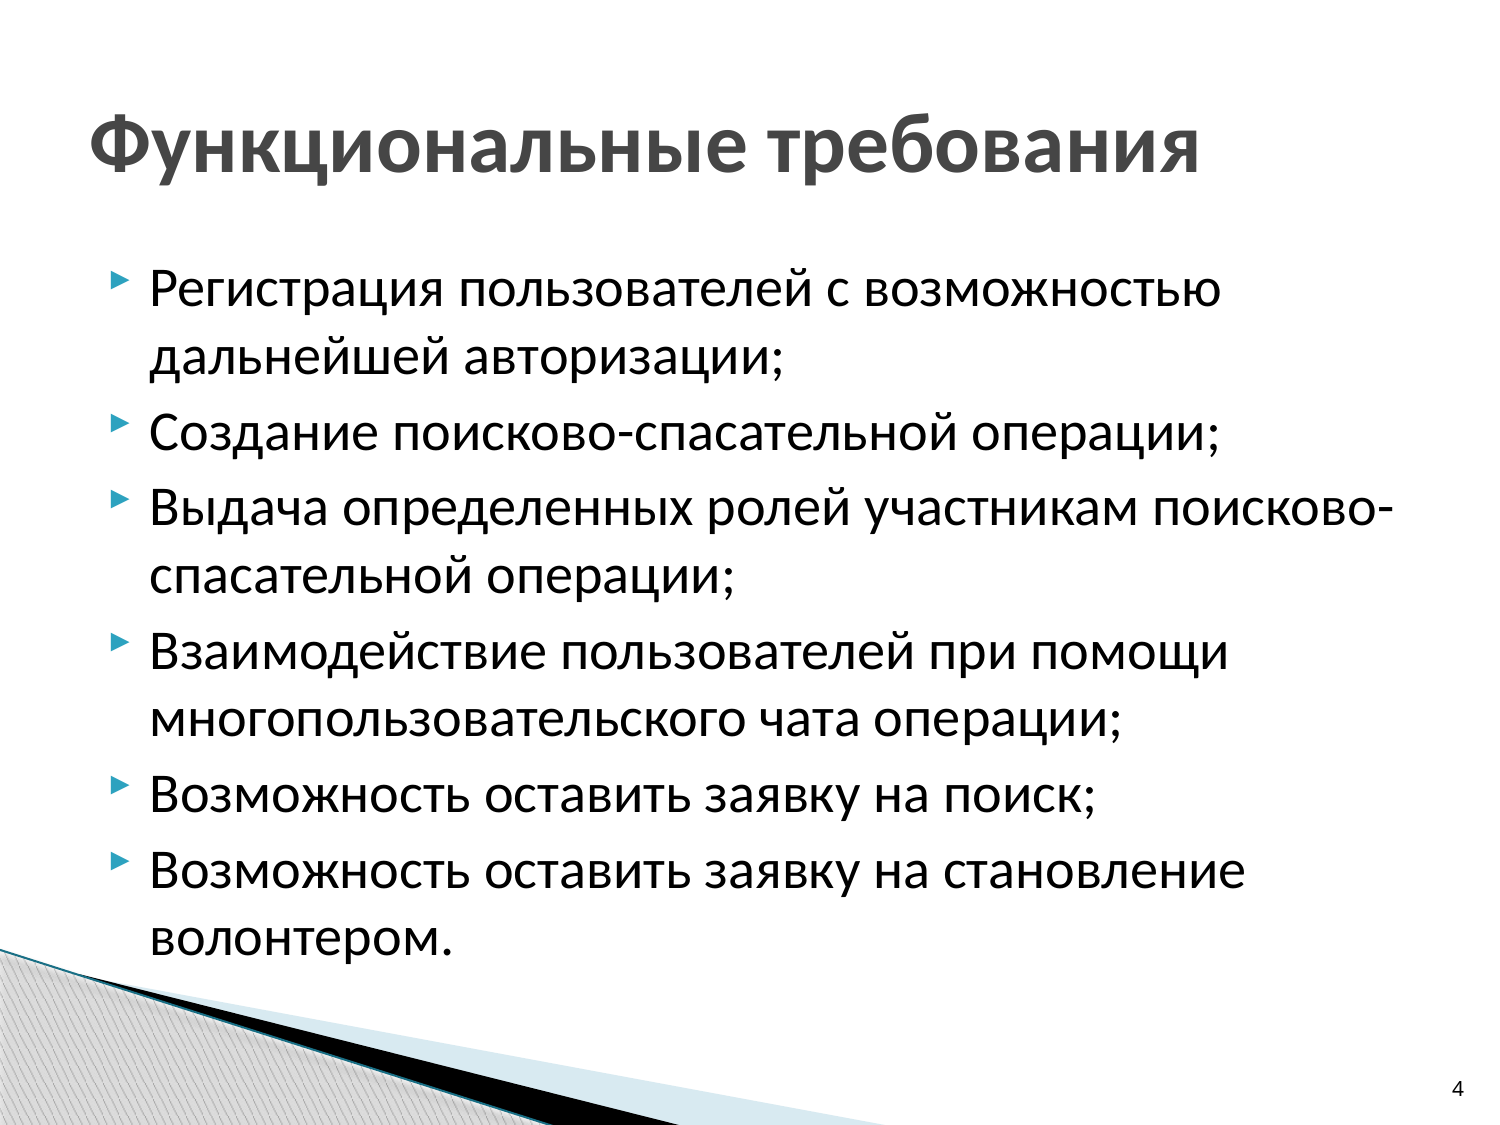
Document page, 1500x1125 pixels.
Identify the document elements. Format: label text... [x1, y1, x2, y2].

title Функциональные требования [75, 45, 1425, 233]
slide_number 4 [1418, 1051, 1479, 1112]
list Регистрация пользователей с возможностью дальнейшей авторизации; Создание поисково-спасательной операции; Выдача определенных ролей участникам поисково-спасательной операции; Взаимодействие пользователей при помощи многопользовательского чата операции; Возможность оставить заявку на поиск; Возможность оставить заявку на становление волонтером. [75, 243, 1425, 986]
